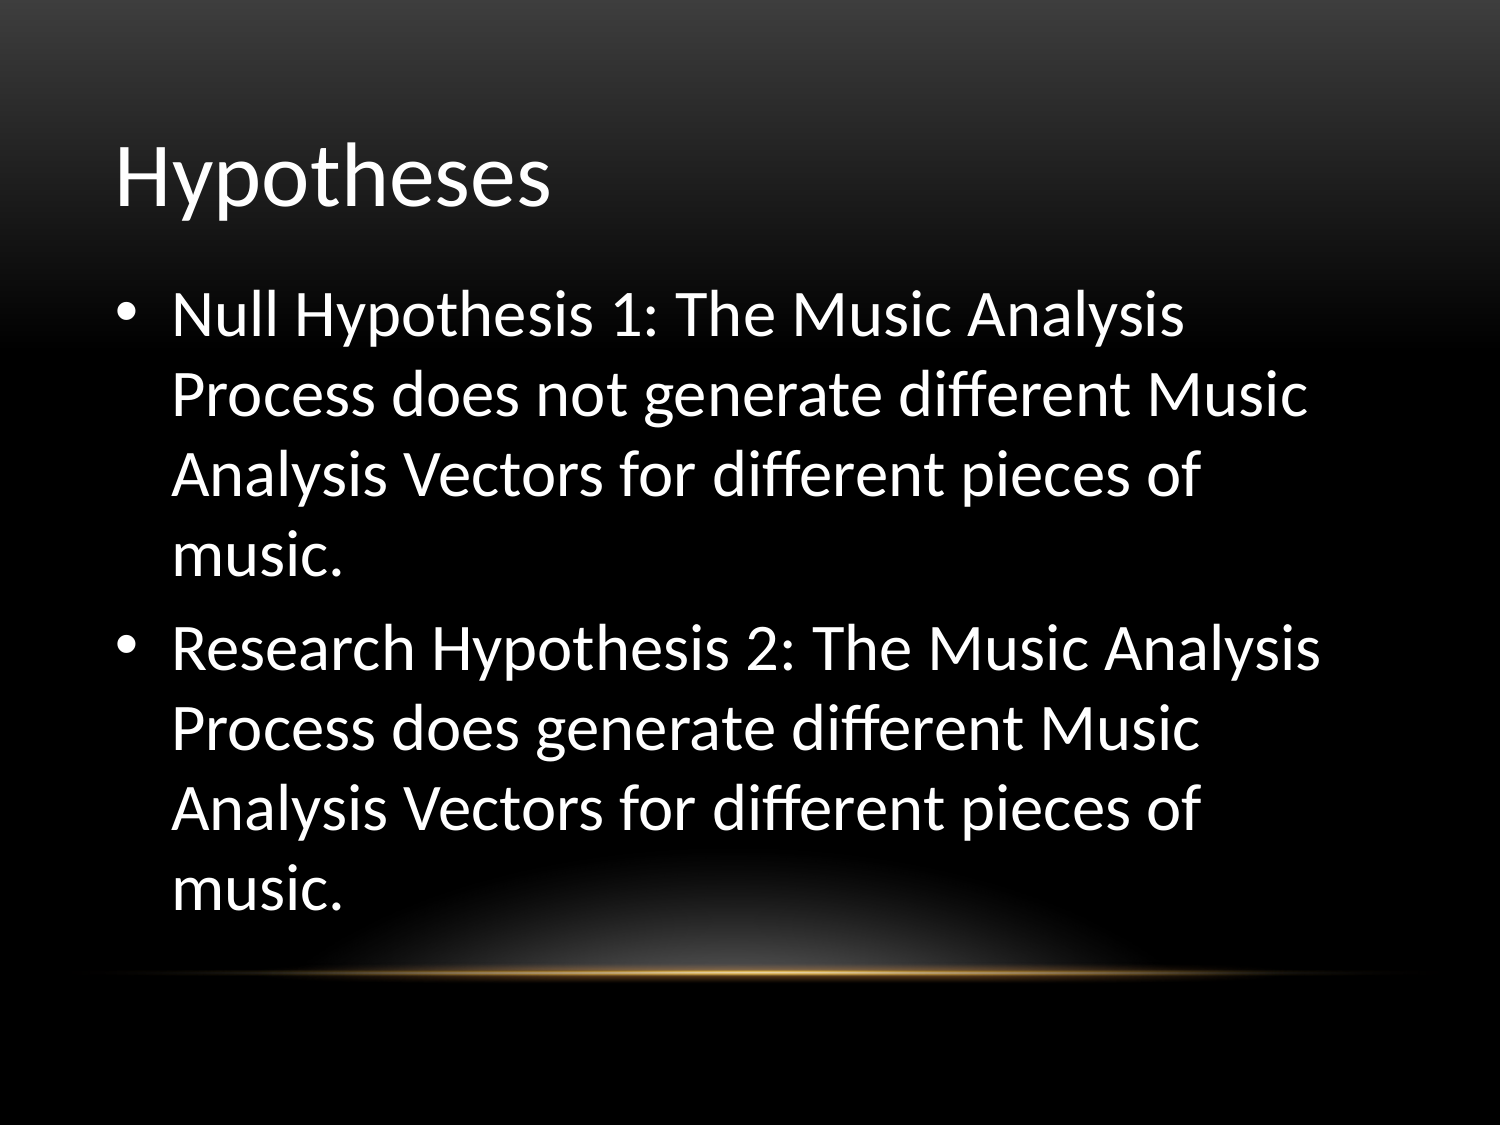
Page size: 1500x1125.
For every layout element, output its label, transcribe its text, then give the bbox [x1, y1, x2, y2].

list Null Hypothesis 1: The Music Analysis Process does not generate different Music Analysis Vectors for different pieces of music. Research Hypothesis 2: The Music Analysis Process does generate different Music Analysis Vectors for different pieces of music. [99, 262, 1400, 938]
title Hypotheses [99, 45, 1400, 233]
picture [0, 0, 1500, 1125]
